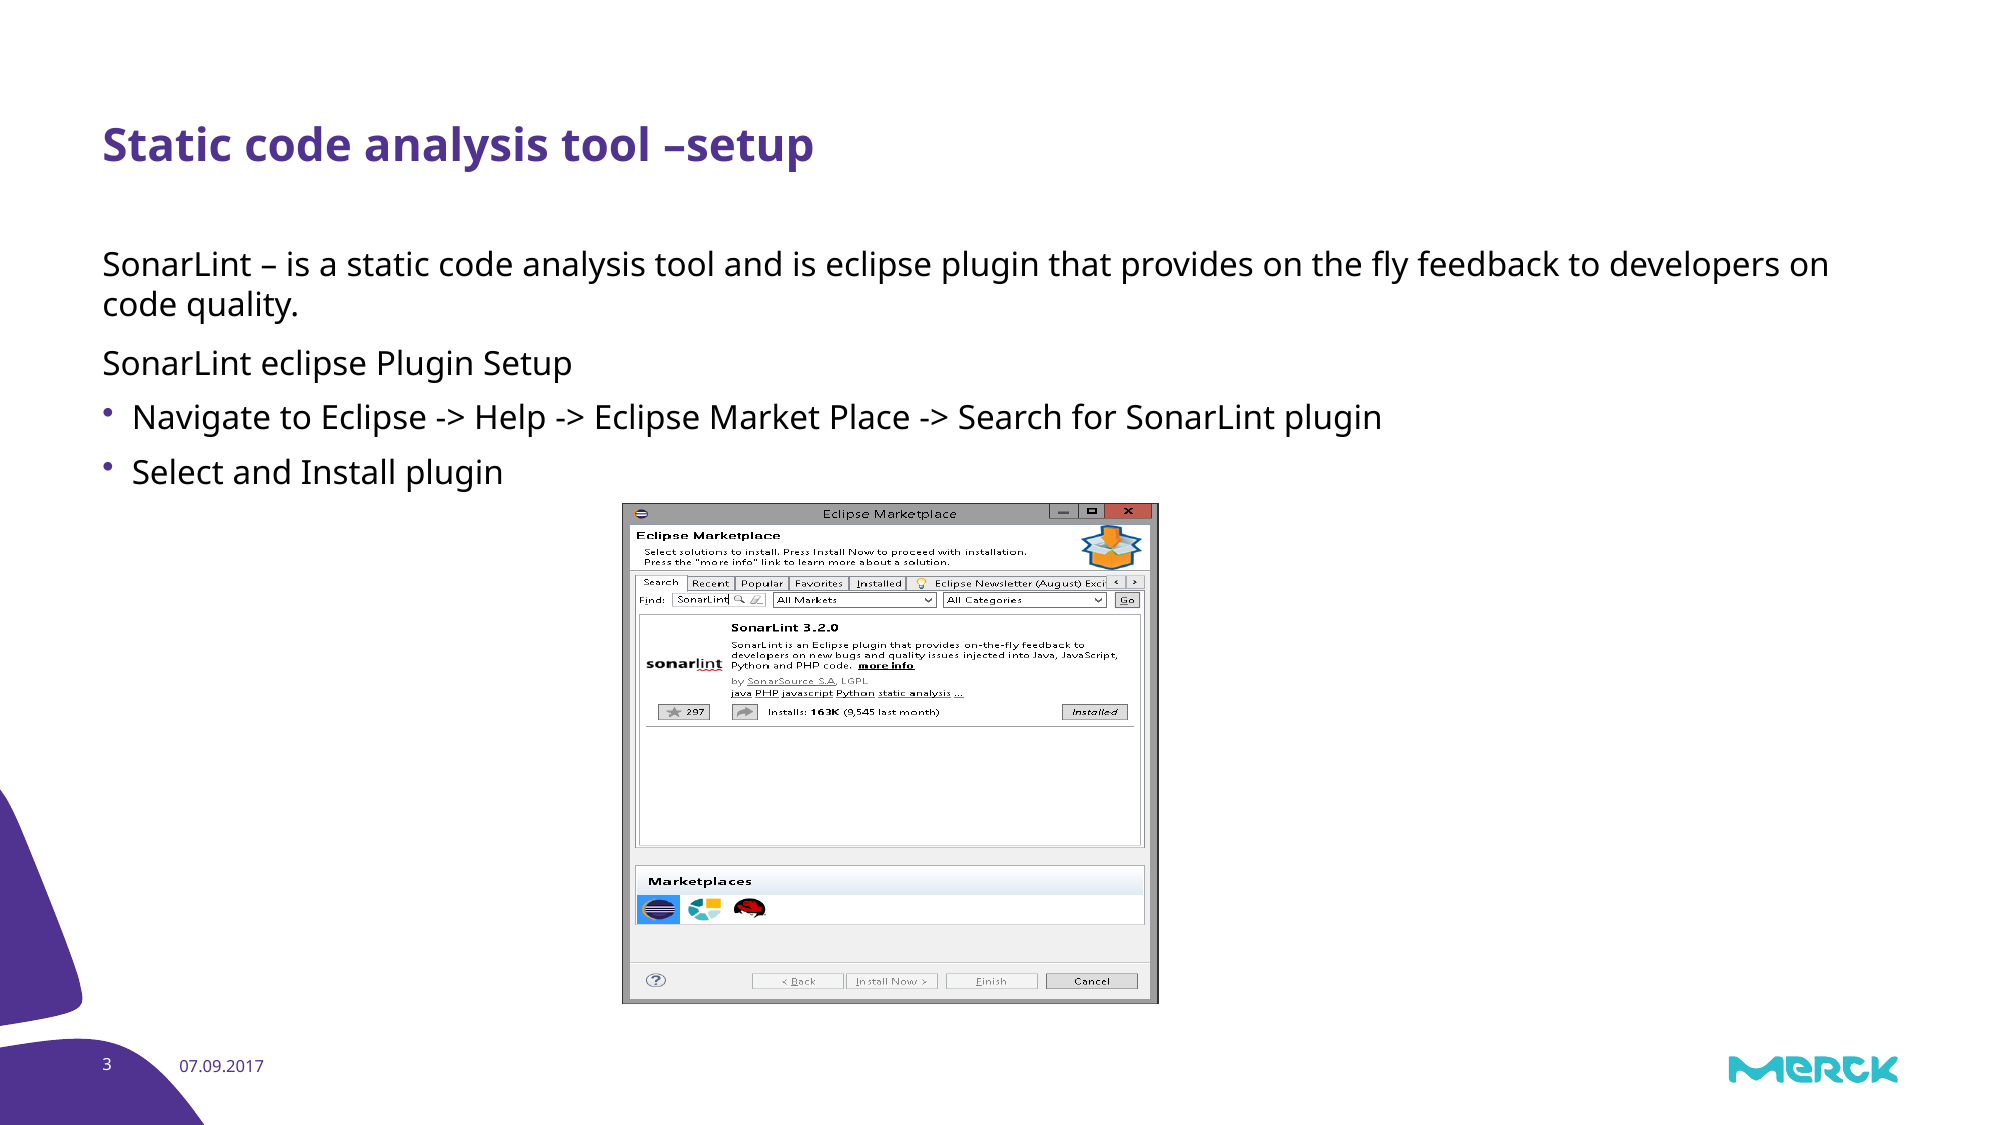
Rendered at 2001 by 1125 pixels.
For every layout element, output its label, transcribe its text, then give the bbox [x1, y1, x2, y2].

slide_number 3 [102, 1046, 175, 1083]
picture [621, 503, 1159, 1004]
footer 07.09.2017 [175, 1046, 1606, 1083]
title Static code analysis tool –setup [102, 119, 1898, 174]
list SonarLint – is a static code analysis tool and is eclipse plugin that provides on the fly feedback to developers on code quality. SonarLint eclipse Plugin Setup Navigate to Eclipse -> Help -> Eclipse Market Place -> Search for SonarLint plugin Select and Install plugin [102, 243, 1898, 1000]
